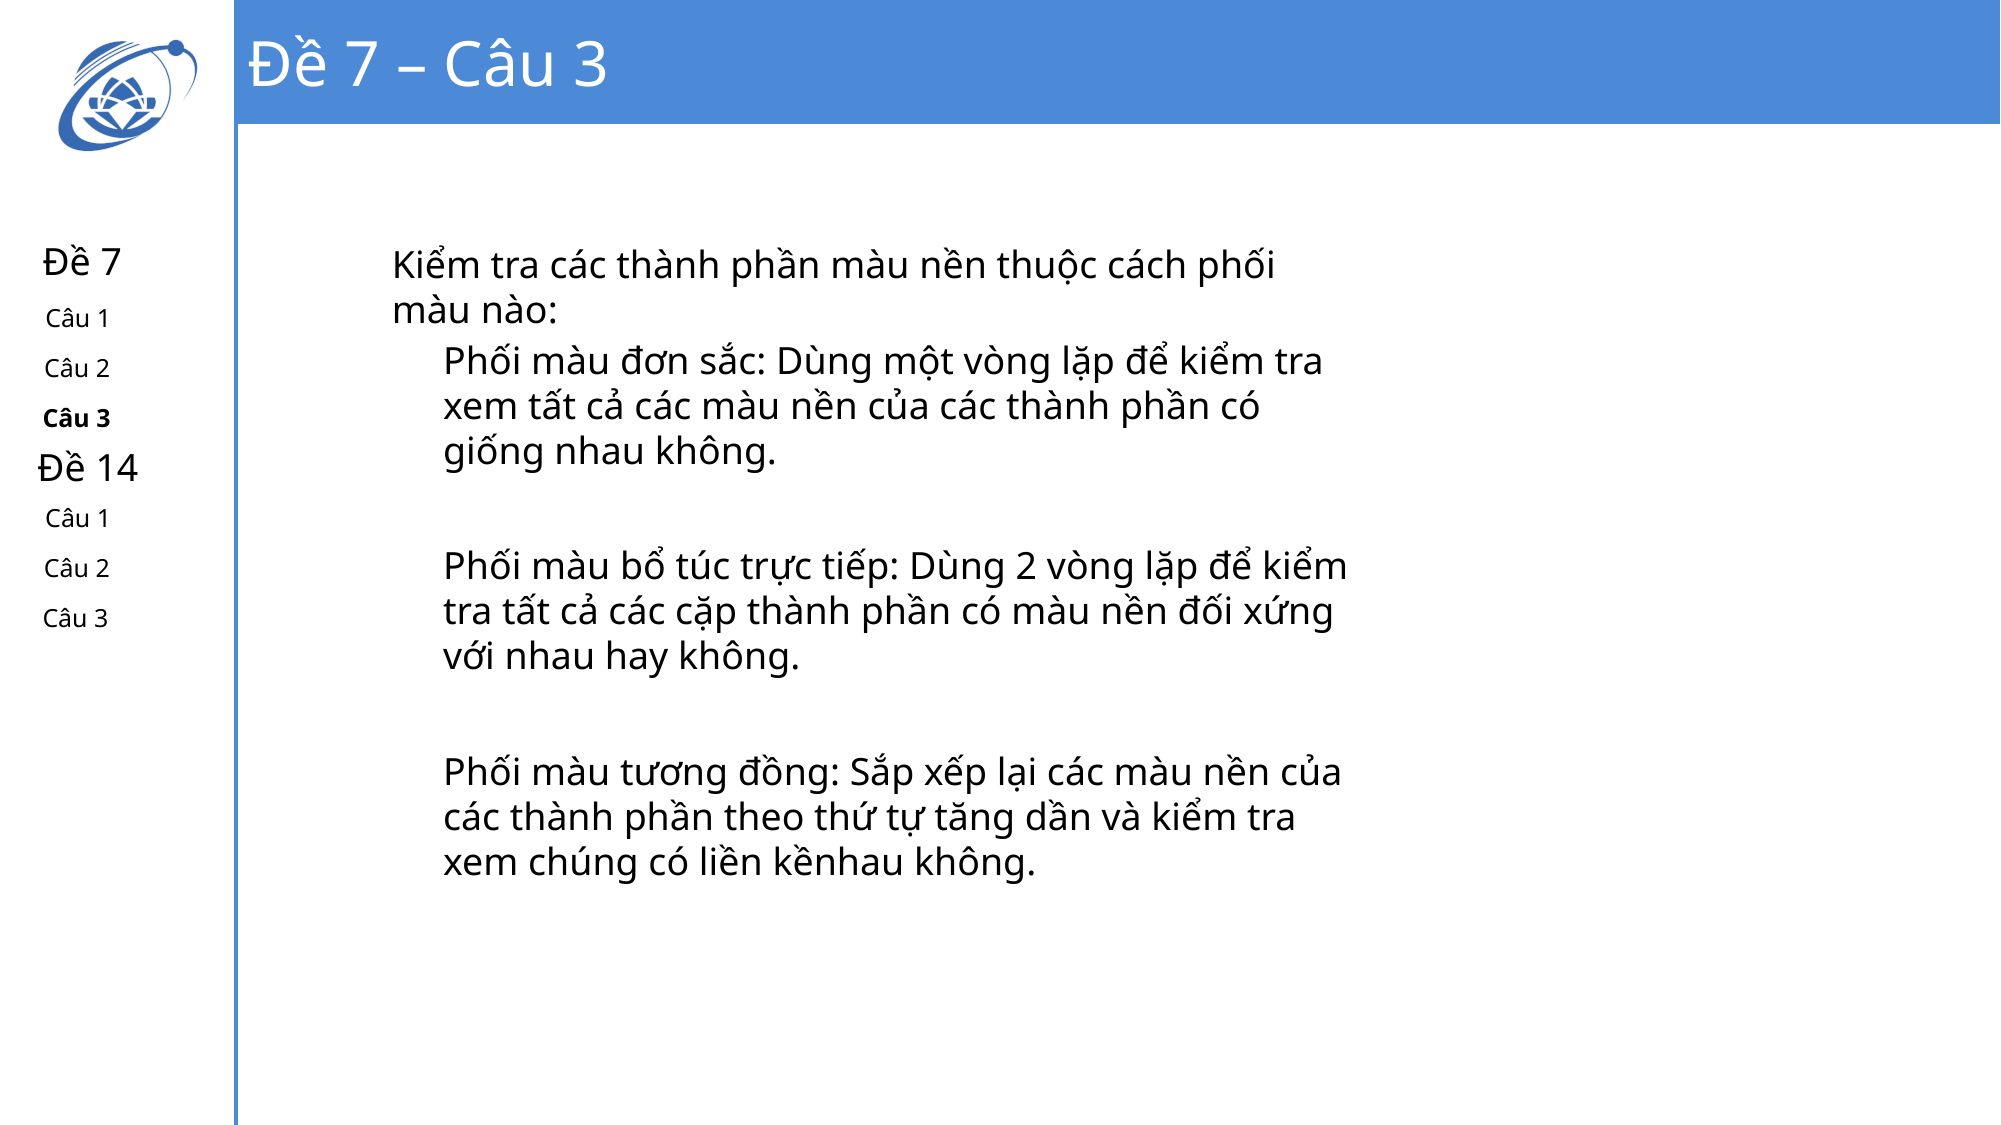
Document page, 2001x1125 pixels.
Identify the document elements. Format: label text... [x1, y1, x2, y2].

text_box Câu 3 [27, 594, 124, 640]
text_box Đề 7 – Câu 3 [237, 16, 625, 107]
text_box Đề 14 [22, 436, 154, 497]
text_box [237, 0, 2000, 125]
picture [51, 26, 205, 181]
text_box Phối màu đơn sắc: Dùng một vòng lặp để kiểm tra xem tất cả các màu nền của các thành phần có giống nhau không. [428, 329, 1378, 480]
text_box Phối màu bổ túc trực tiếp: Dùng 2 vòng lặp để kiểm tra tất cả các cặp thành phần có màu nền đối xứng với nhau hay không. [428, 535, 1378, 685]
text_box Câu 3 [27, 395, 126, 436]
text_box Câu 2 [29, 345, 125, 390]
text_box Đề 7 [27, 230, 138, 291]
text_box Câu 1 [30, 494, 126, 540]
text_box Phối màu tương đồng: Sắp xếp lại các màu nền của các thành phần theo thứ tự tăng dần và kiểm tra xem chúng có liền kềnhau không. [428, 740, 1378, 890]
text_box Câu 2 [29, 544, 125, 590]
text_box Câu 1 [30, 295, 127, 340]
text_box Kiểm tra các thành phần màu nền thuộc cách phối màu nào: [377, 233, 1378, 339]
